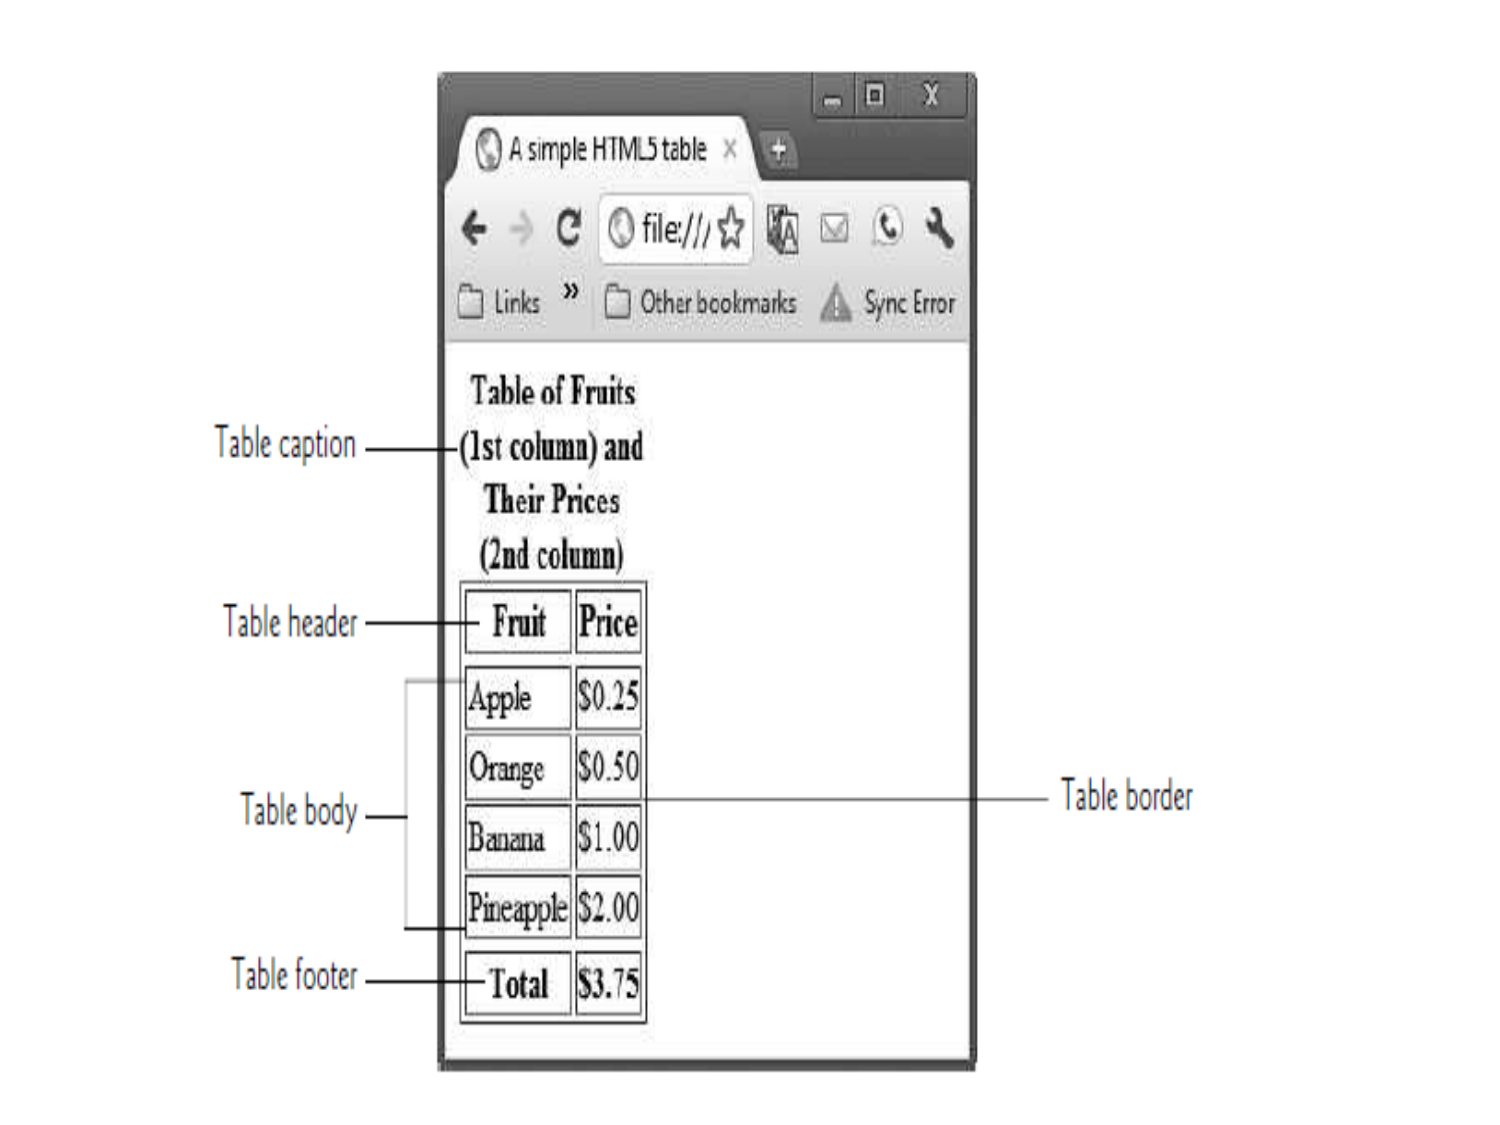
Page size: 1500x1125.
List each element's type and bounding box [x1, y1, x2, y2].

picture [116, 70, 1407, 1091]
